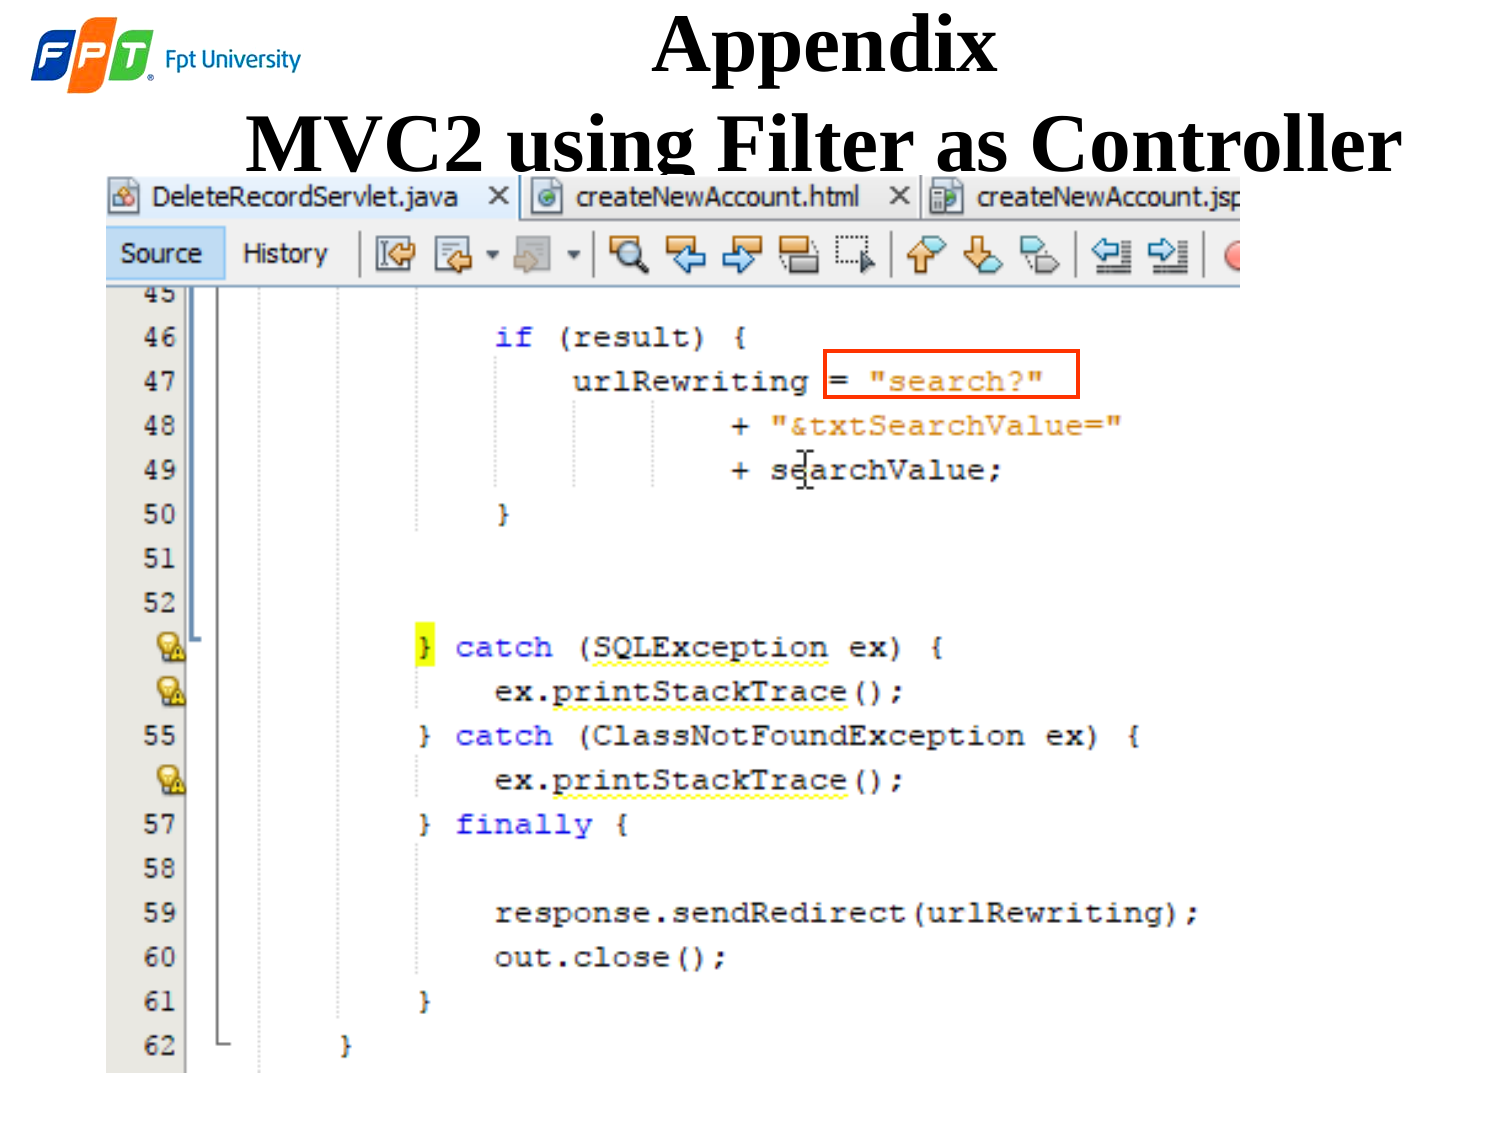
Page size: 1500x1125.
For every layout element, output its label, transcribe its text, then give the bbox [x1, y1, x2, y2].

picture [0, 0, 150, 122]
title Appendix MVC2 using Filter as Controller [150, 0, 1500, 176]
picture [105, 175, 1241, 1074]
